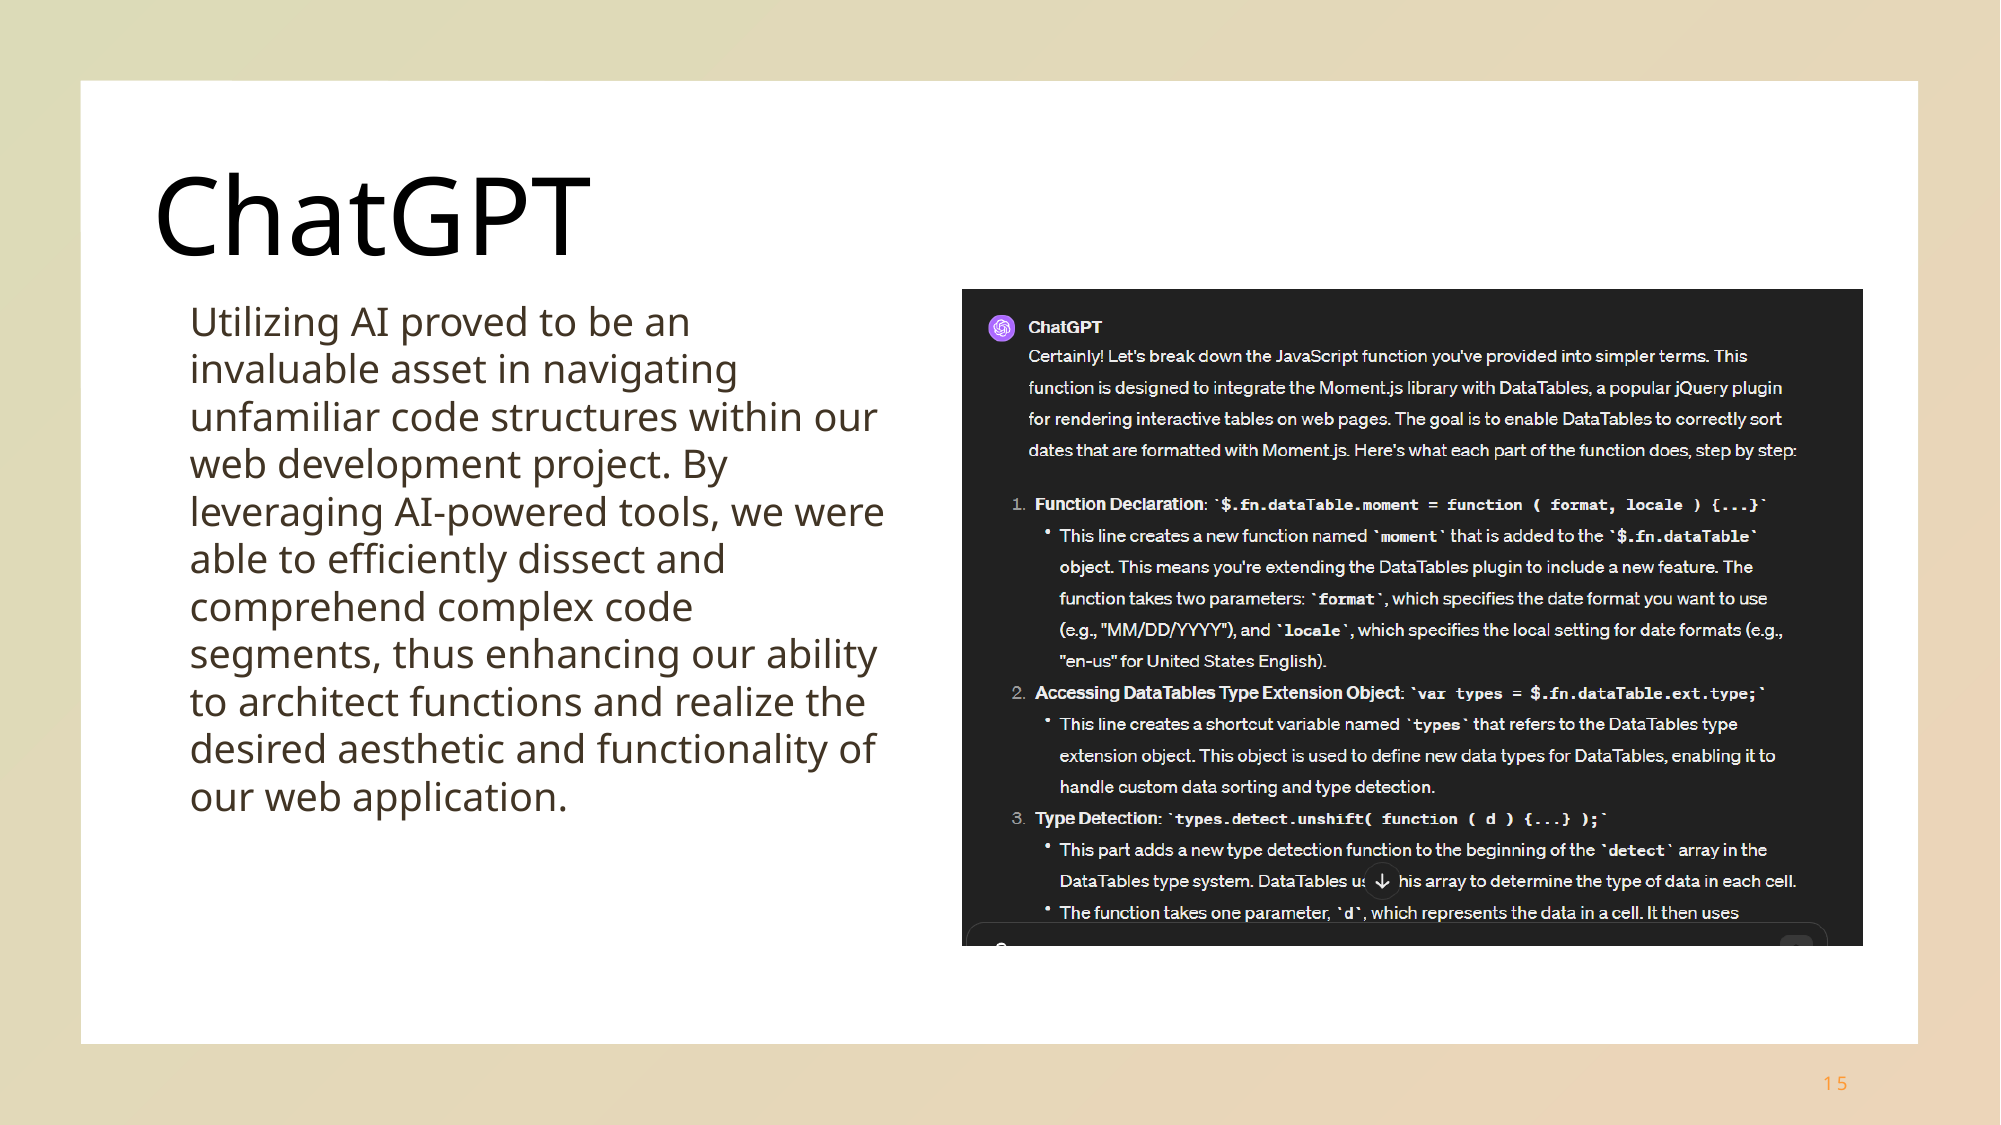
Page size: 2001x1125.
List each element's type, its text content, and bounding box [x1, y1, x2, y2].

slide_number 15 [1412, 1054, 1863, 1115]
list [962, 289, 1863, 946]
text_box Utilizing AI proved to be an invaluable asset in navigating unfamiliar code structures within our web development project. By leveraging AI-powered tools, we were able to efficiently dissect and comprehend complex code segments, thus enhancing our ability to architect functions and realize the desired aesthetic and functionality of our web application. [174, 289, 902, 827]
title ChatGPT [137, 111, 1863, 330]
